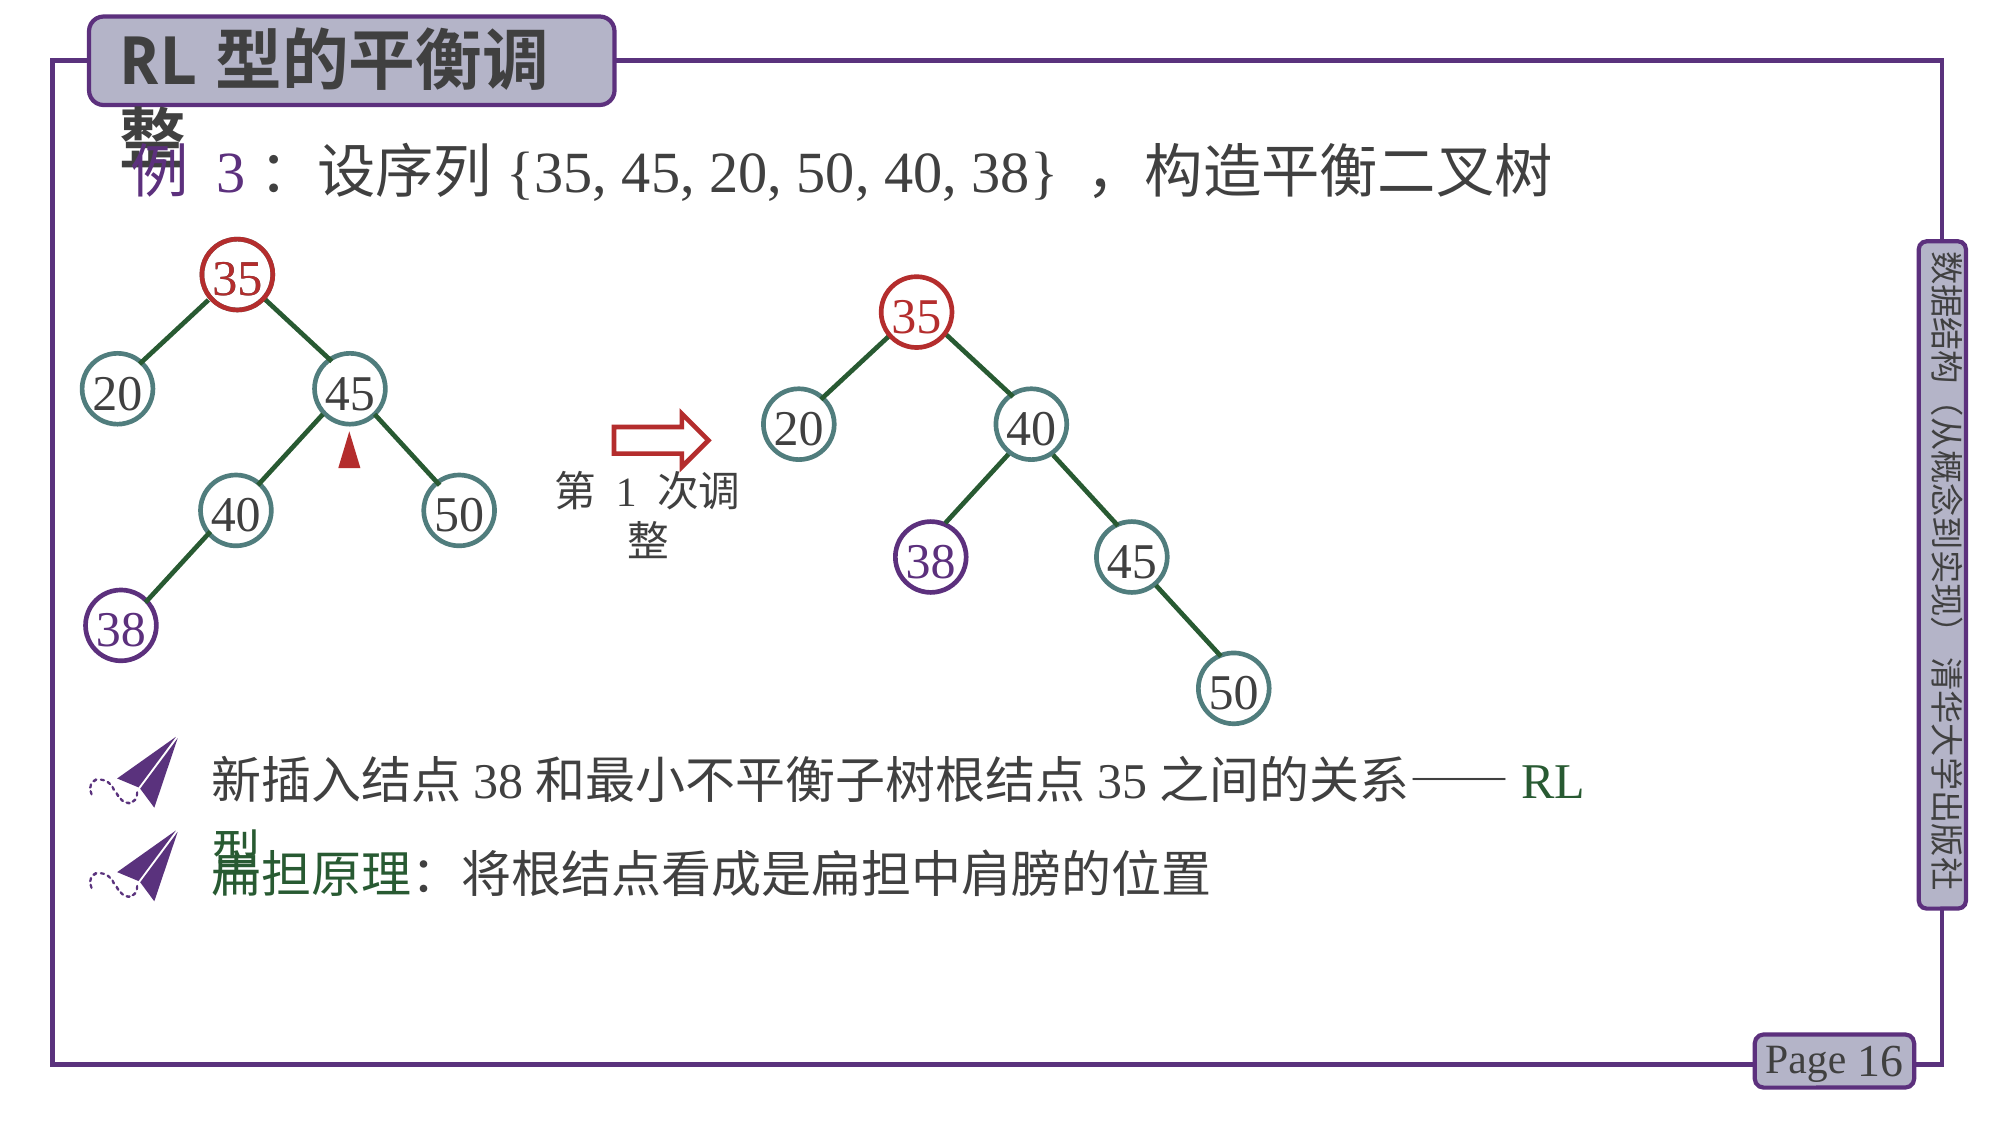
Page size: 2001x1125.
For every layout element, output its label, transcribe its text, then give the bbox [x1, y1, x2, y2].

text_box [85, 531, 211, 661]
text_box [374, 414, 495, 546]
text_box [895, 388, 1067, 593]
text_box 例 3：设序列{35, 45, 20, 50, 40, 38} ，构造平衡二叉树 [115, 127, 1658, 212]
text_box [1052, 454, 1270, 724]
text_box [200, 414, 323, 546]
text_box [88, 727, 1658, 817]
text_box [338, 431, 361, 469]
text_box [530, 413, 792, 565]
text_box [763, 276, 1014, 460]
text_box 35 [201, 239, 273, 310]
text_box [82, 299, 209, 425]
text_box [87, 15, 104, 107]
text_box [262, 297, 386, 425]
text_box RL型的平衡调整 [104, 10, 613, 185]
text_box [88, 822, 1658, 912]
